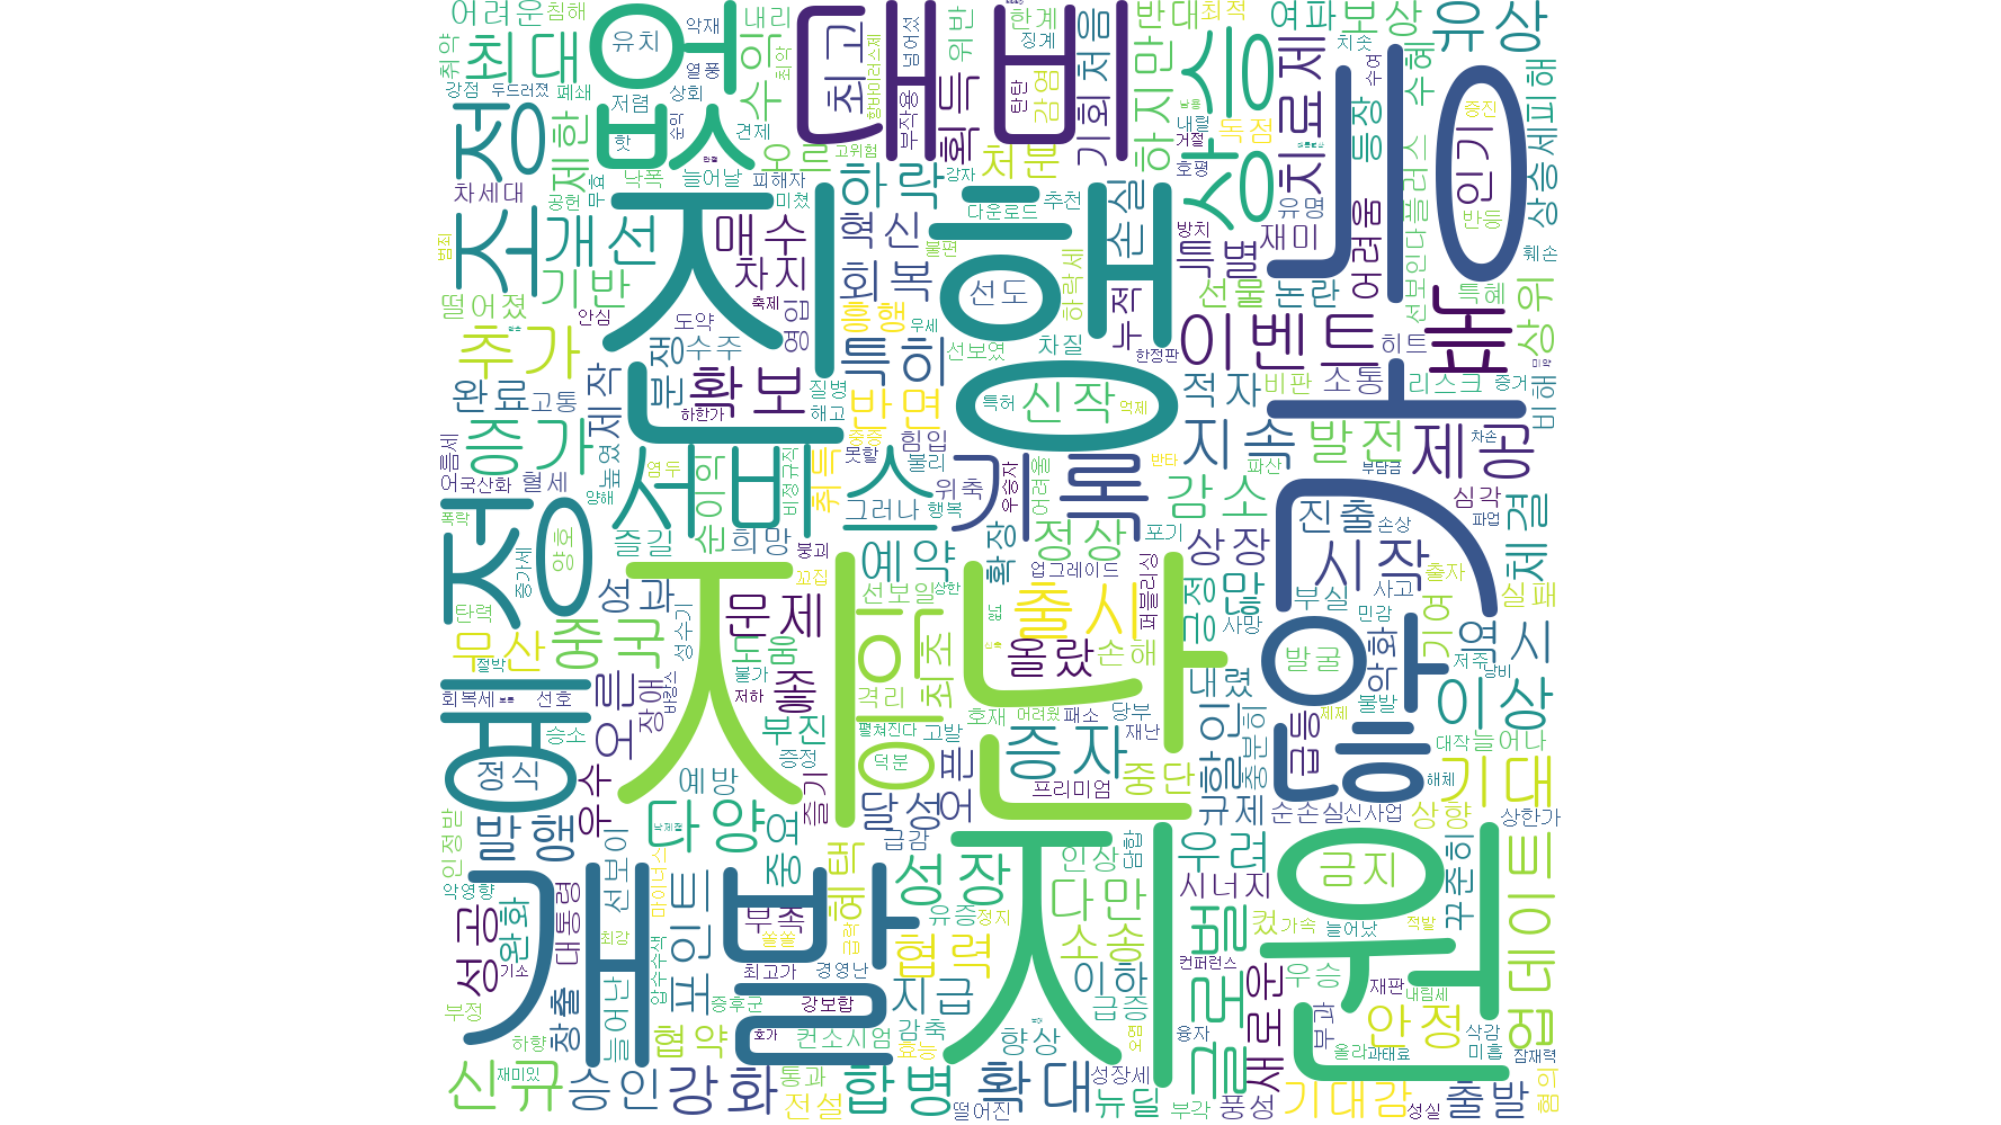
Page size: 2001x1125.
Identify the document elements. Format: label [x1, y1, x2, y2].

picture [437, 0, 1563, 1125]
